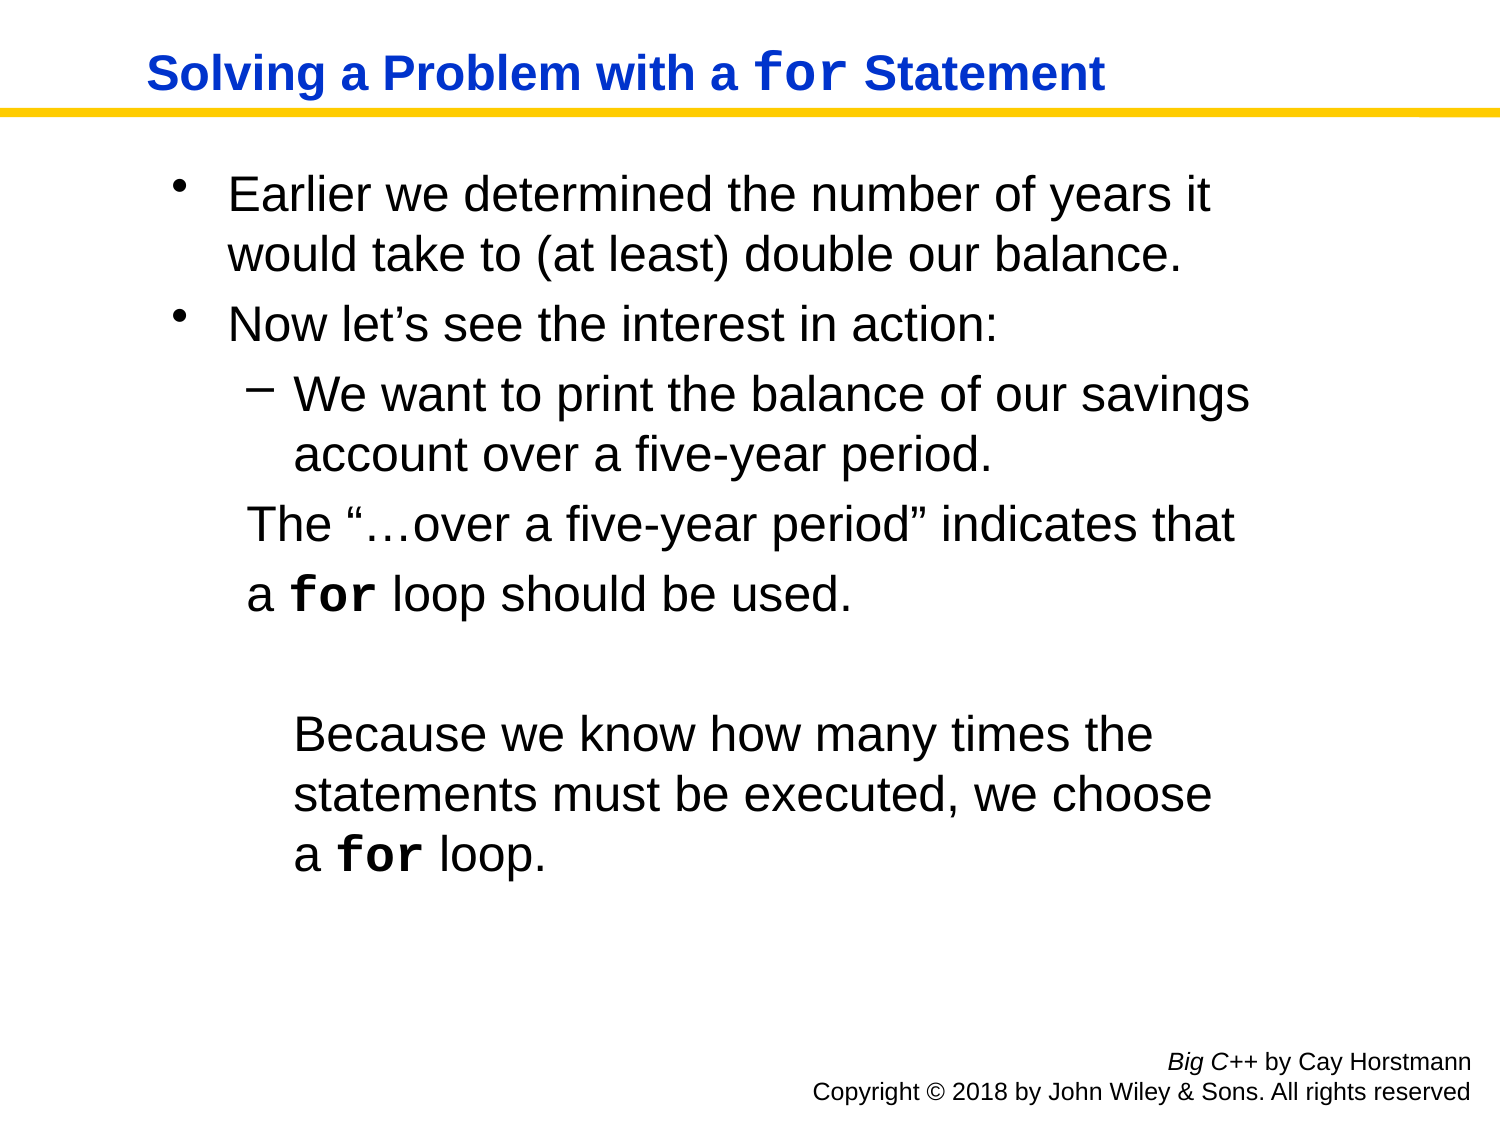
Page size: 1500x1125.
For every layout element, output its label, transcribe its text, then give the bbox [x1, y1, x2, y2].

footer Big C++ by Cay Horstmann Copyright © 2018 by John Wiley & Sons. All rights reserved [507, 1037, 1488, 1101]
title Solving a Problem with a for Statement [131, 24, 1163, 113]
text_box Earlier we determined the number of years it would take to (at least) double our balance. Now let’s see the interest in action: We want to print the balance of our savings account over a five-year period. The “…over a five-year period” indicates that a for loop should be used. Because we know how many times the statements must be executed, we choose a for loop. [156, 153, 1355, 897]
